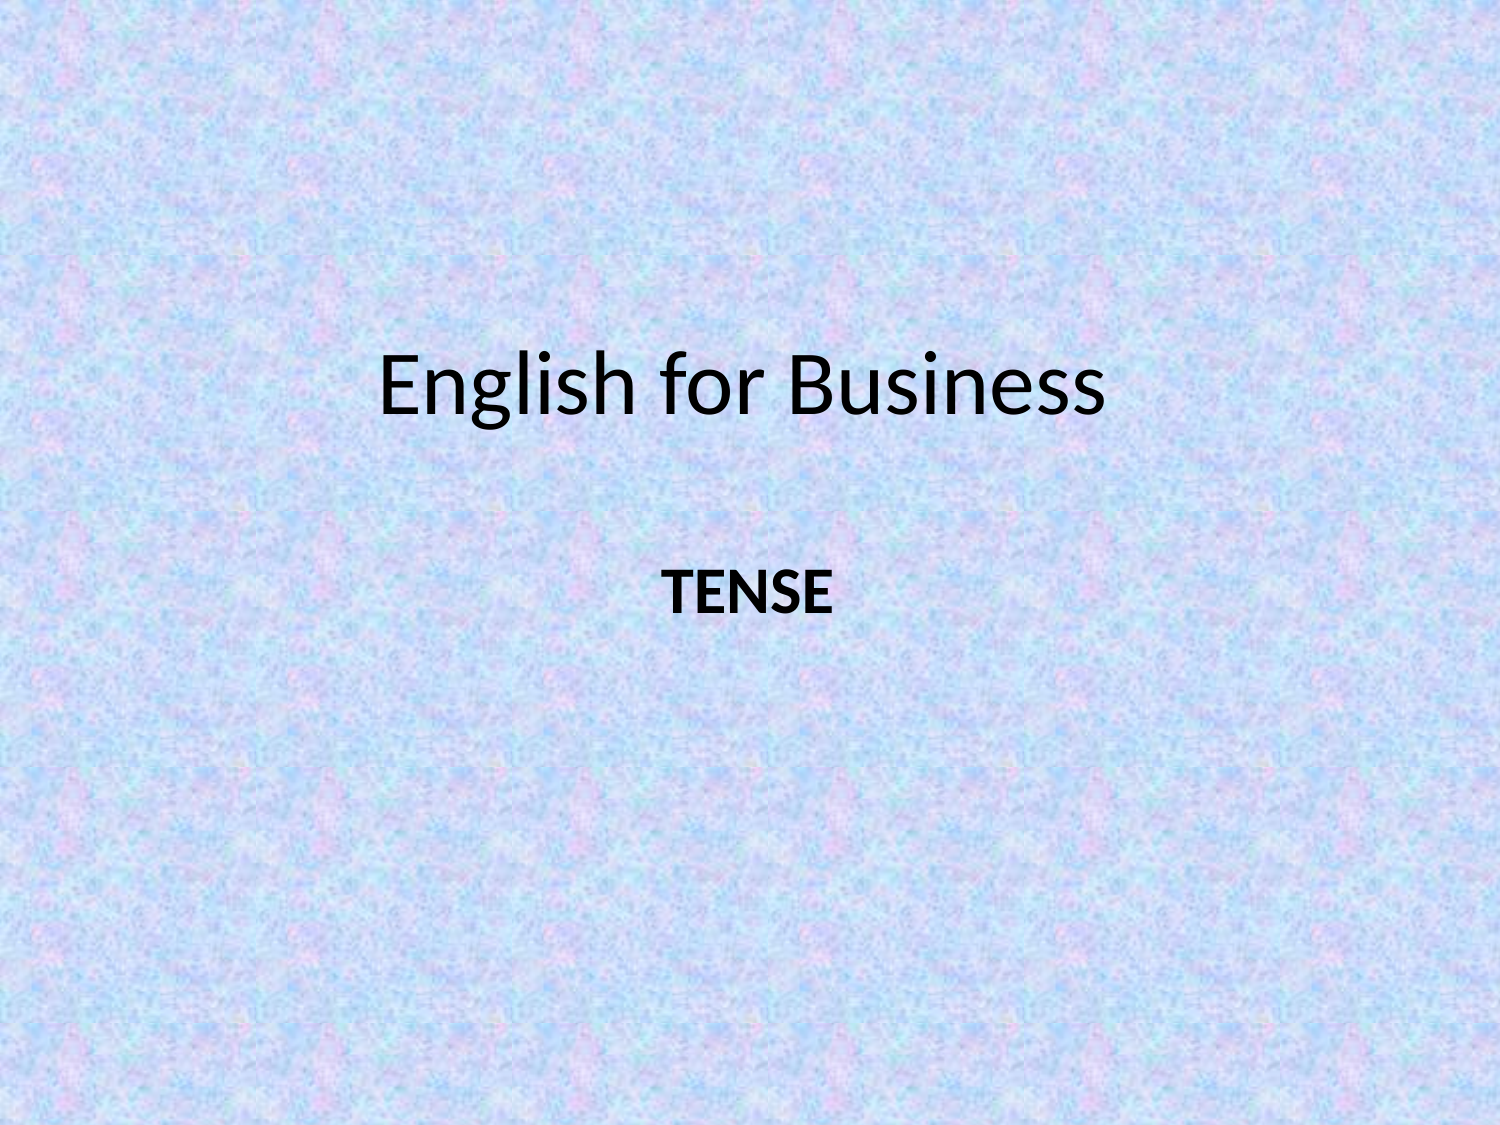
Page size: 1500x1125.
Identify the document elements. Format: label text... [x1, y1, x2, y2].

subtitle TENSE [222, 539, 1273, 827]
title English for Business [105, 257, 1381, 499]
picture [0, 0, 1500, 1125]
